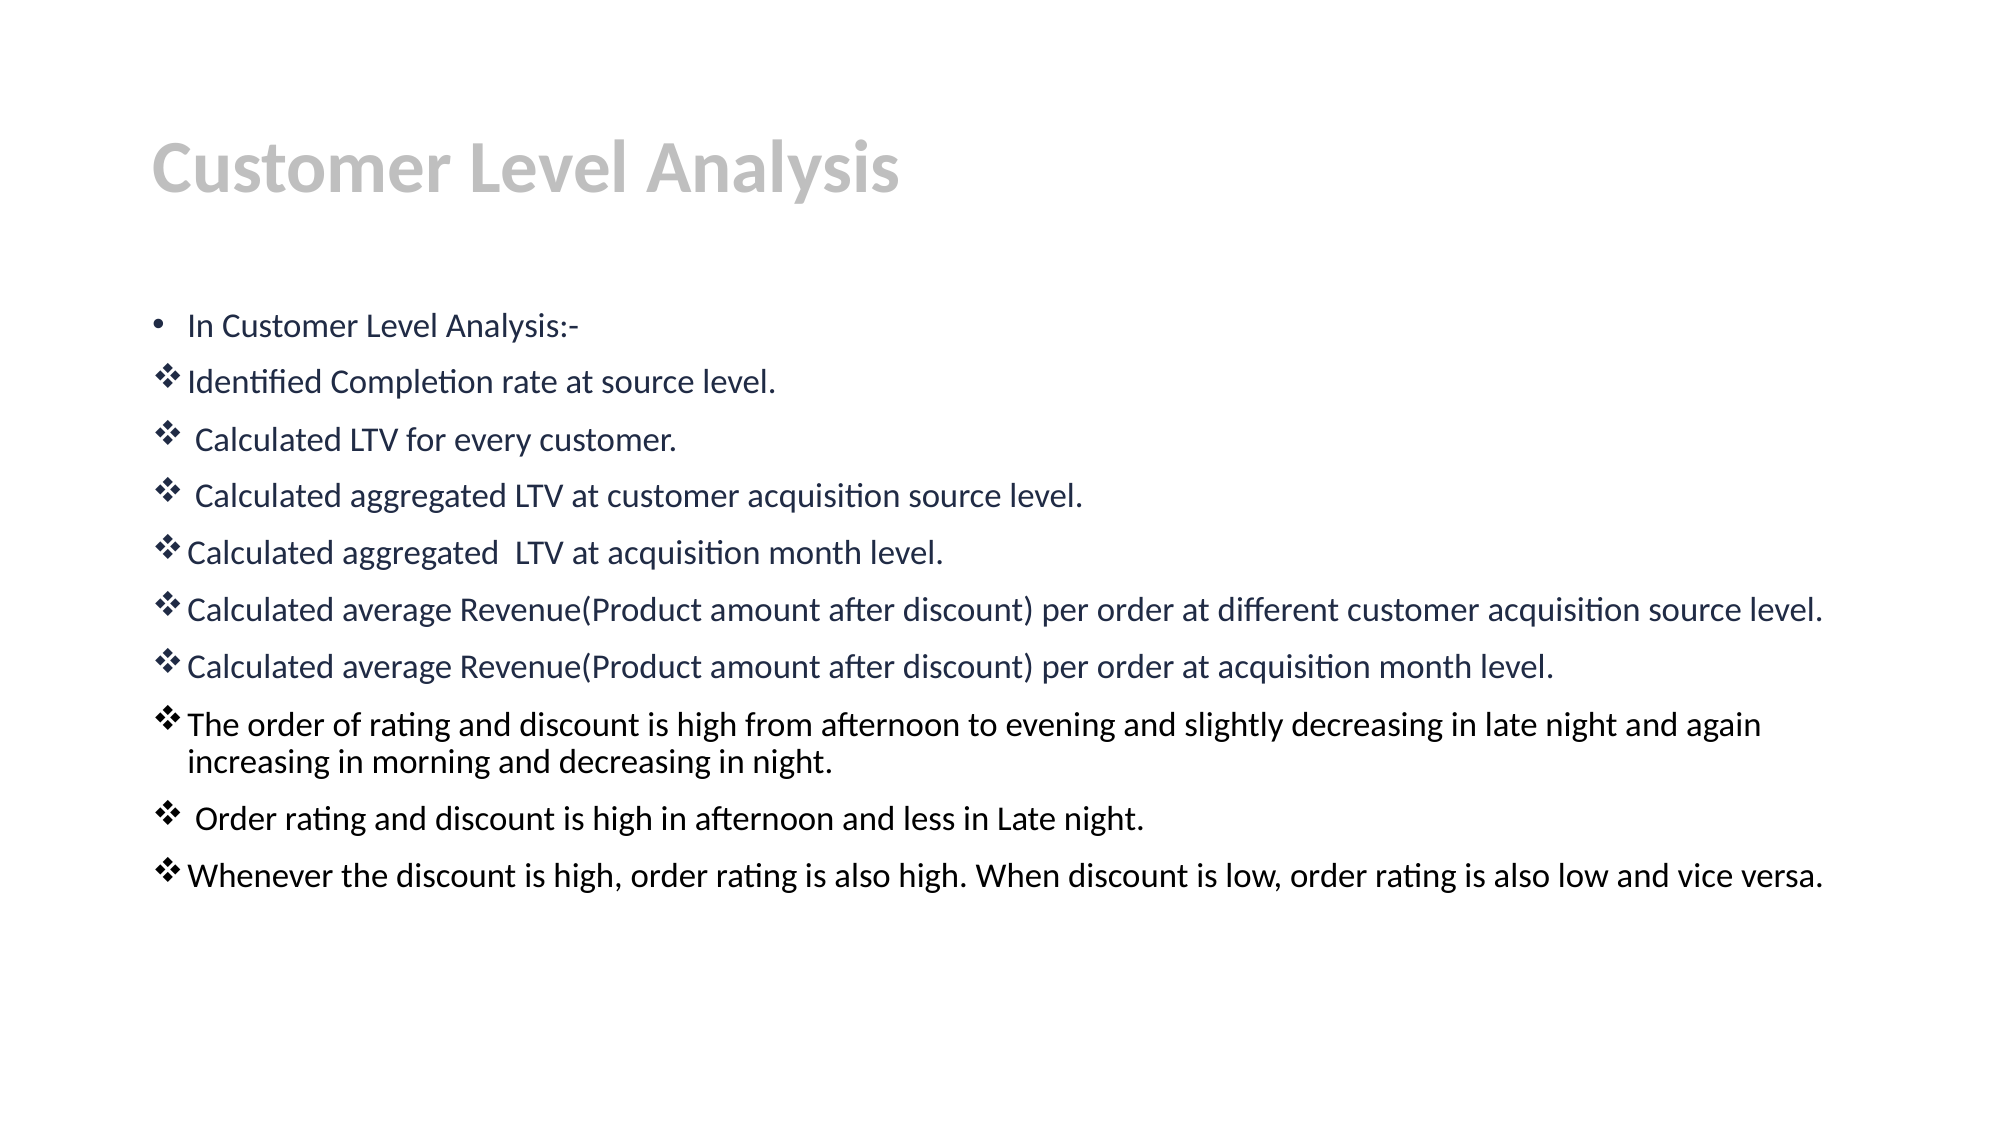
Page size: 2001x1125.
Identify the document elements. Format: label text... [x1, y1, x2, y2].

list In Customer Level Analysis:- Identified Completion rate at source level. Calculated LTV for every customer. Calculated aggregated LTV at customer acquisition source level. Calculated aggregated LTV at acquisition month level. Calculated average Revenue(Product amount after discount) per order at different customer acquisition source level. Calculated average Revenue(Product amount after discount) per order at acquisition month level. The order of rating and discount is high from afternoon to evening and slightly decreasing in late night and again increasing in morning and decreasing in night. Order rating and discount is high in afternoon and less in Late night. Whenever the discount is high, order rating is also high. When discount is low, order rating is also low and vice versa. [137, 299, 1863, 1014]
title Customer Level Analysis [137, 59, 1863, 278]
